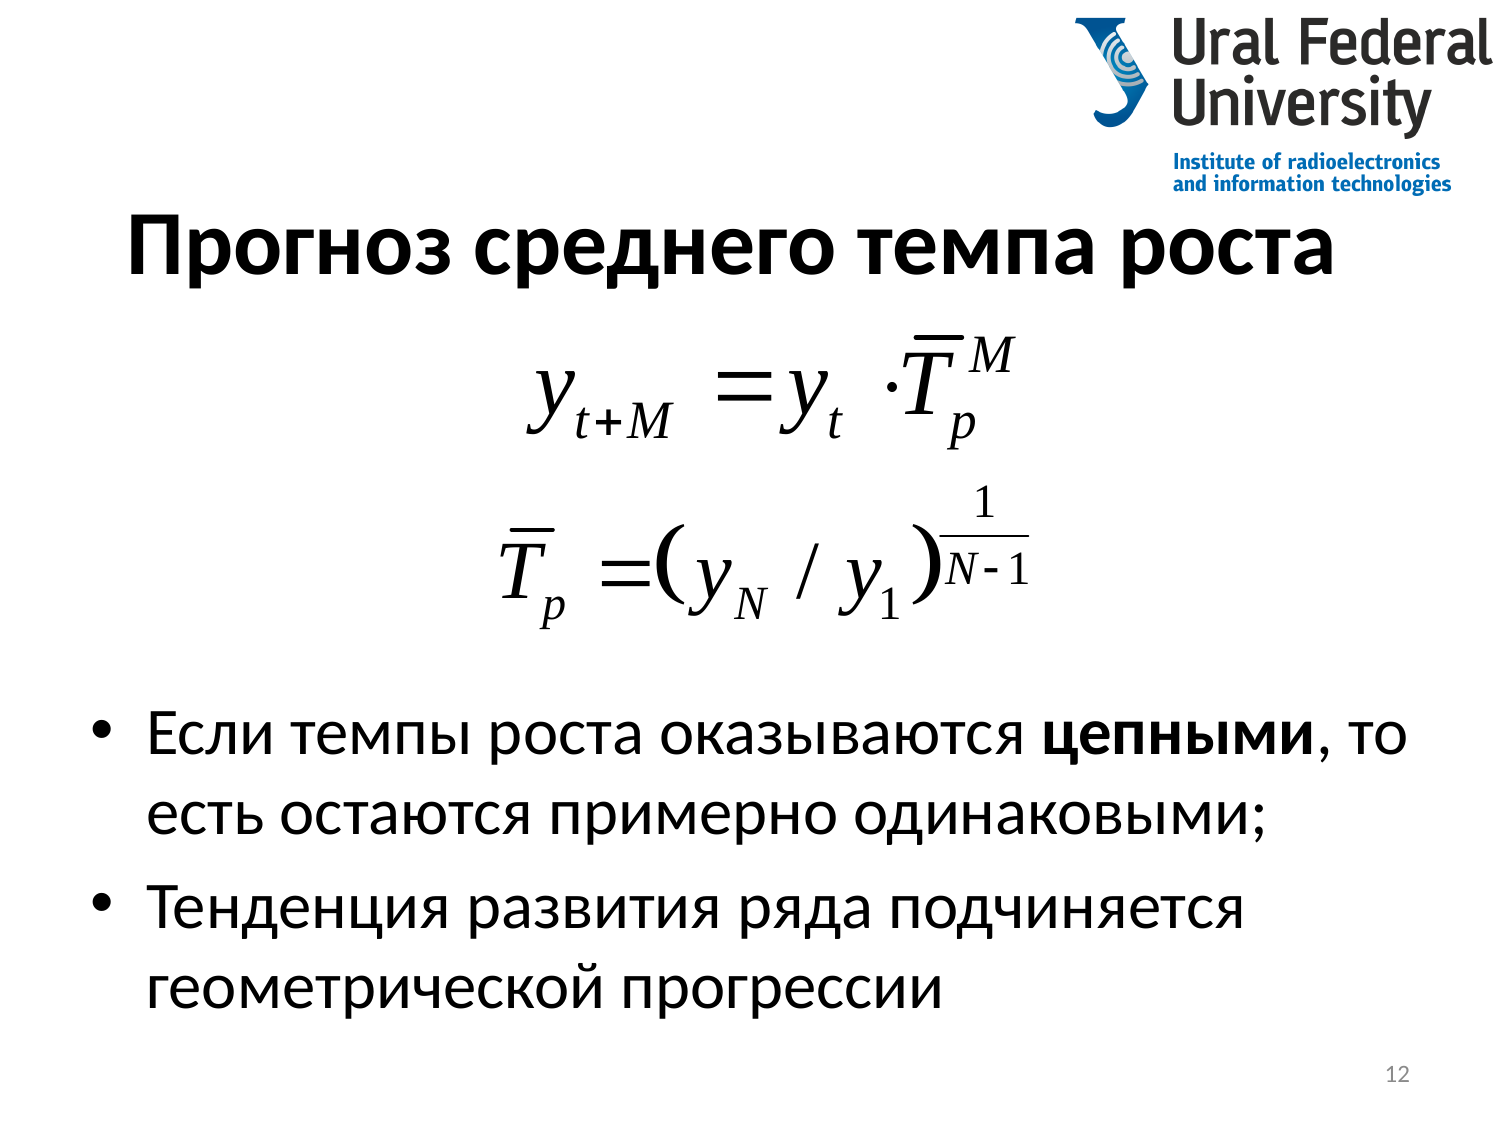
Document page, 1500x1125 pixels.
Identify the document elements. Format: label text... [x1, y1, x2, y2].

picture [1074, 0, 1493, 202]
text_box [489, 467, 1045, 646]
title Прогноз среднего темпа роста [29, 172, 1436, 303]
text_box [513, 314, 1035, 466]
list Если темпы роста оказываются цепными, то есть остаются примерно одинаковыми; Тенденция развития ряда подчиняется геометрической прогрессии [75, 680, 1425, 1071]
slide_number 12 [1074, 1042, 1425, 1103]
